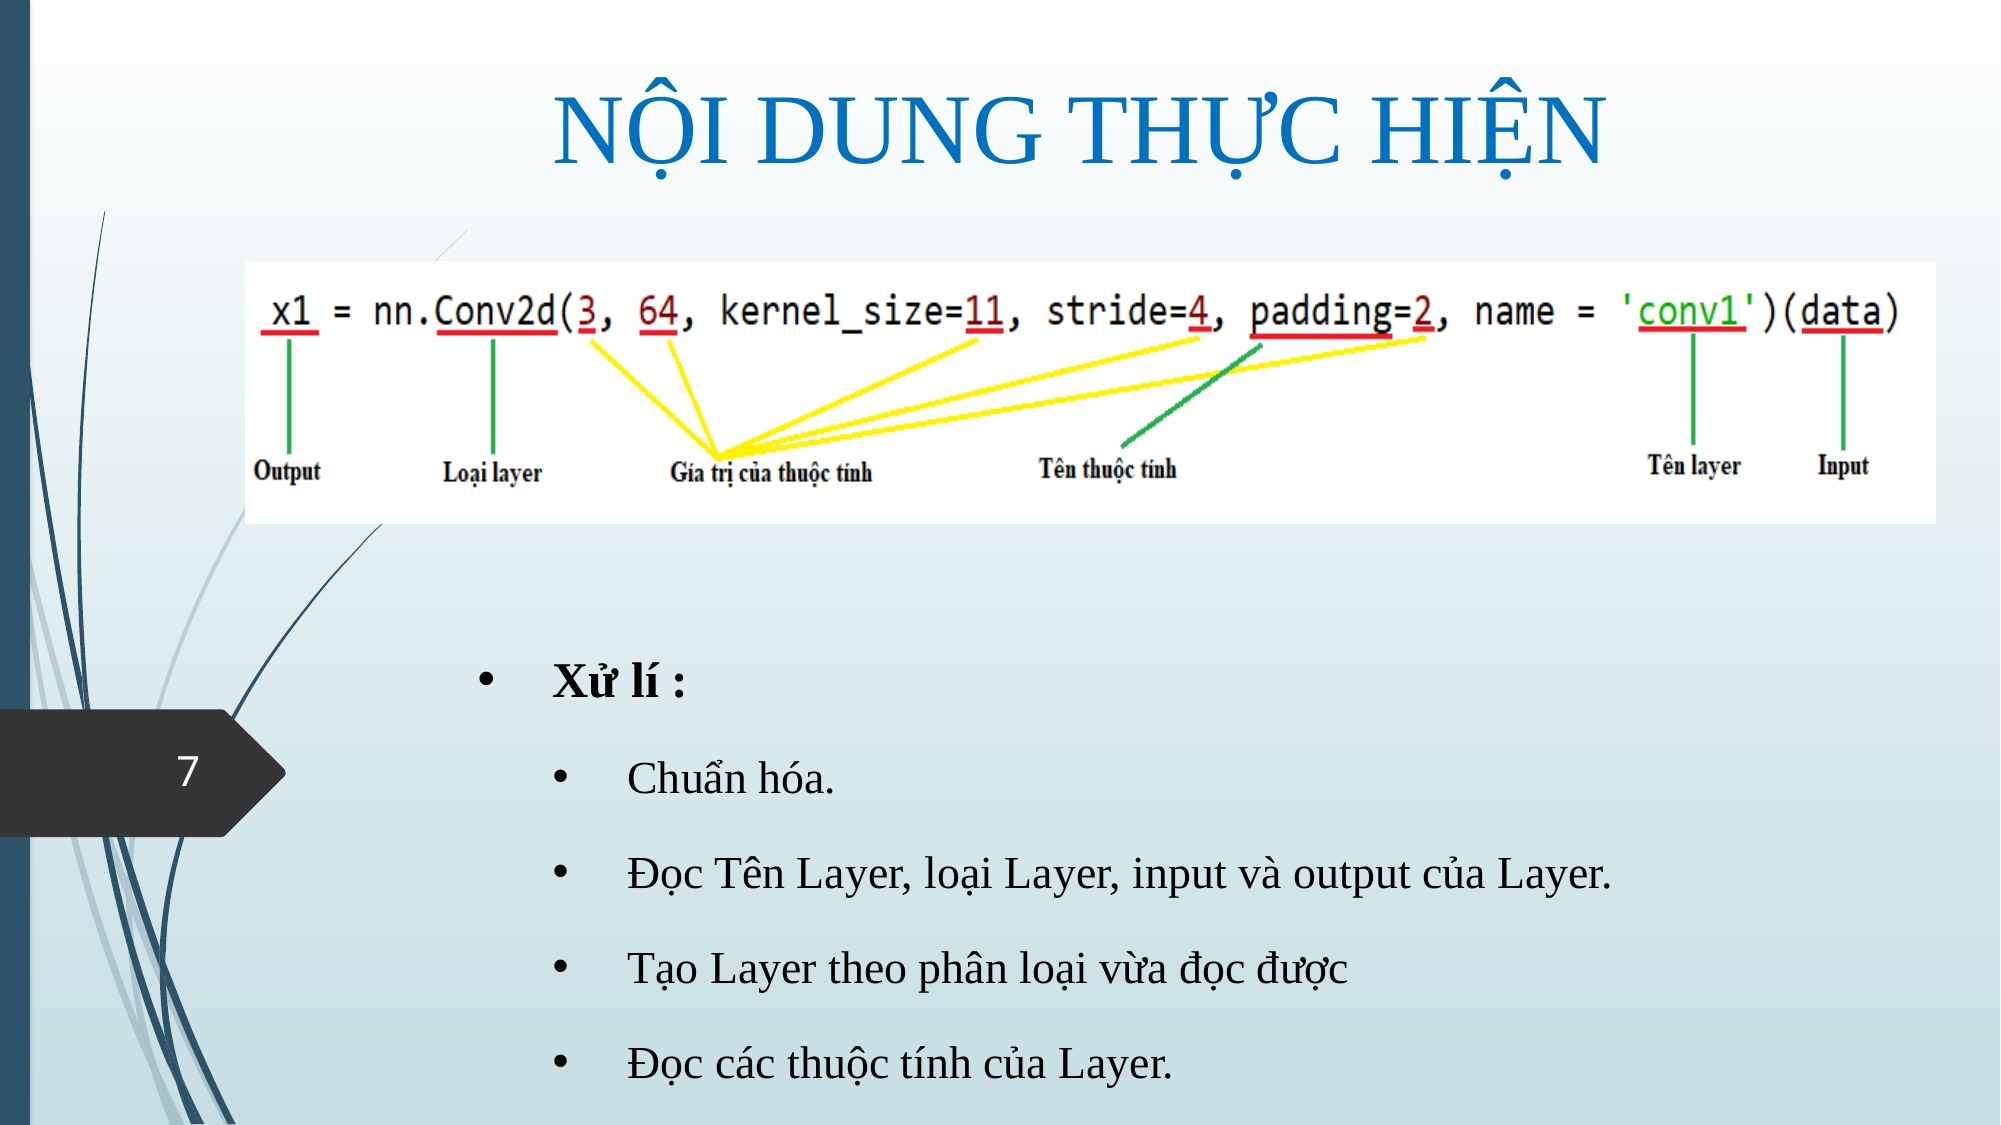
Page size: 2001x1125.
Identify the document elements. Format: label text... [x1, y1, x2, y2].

picture [244, 261, 1936, 525]
text_box Xử lí : Chuẩn hóa. Đọc Tên Layer, loại Layer, input và output của Layer. Tạo Layer theo phân loại vừa đọc được Đọc các thuộc tính của Layer. [462, 610, 1954, 1096]
slide_number 7 [87, 743, 216, 803]
text_box NỘI DUNG THỰC HIỆN [538, 55, 1640, 191]
